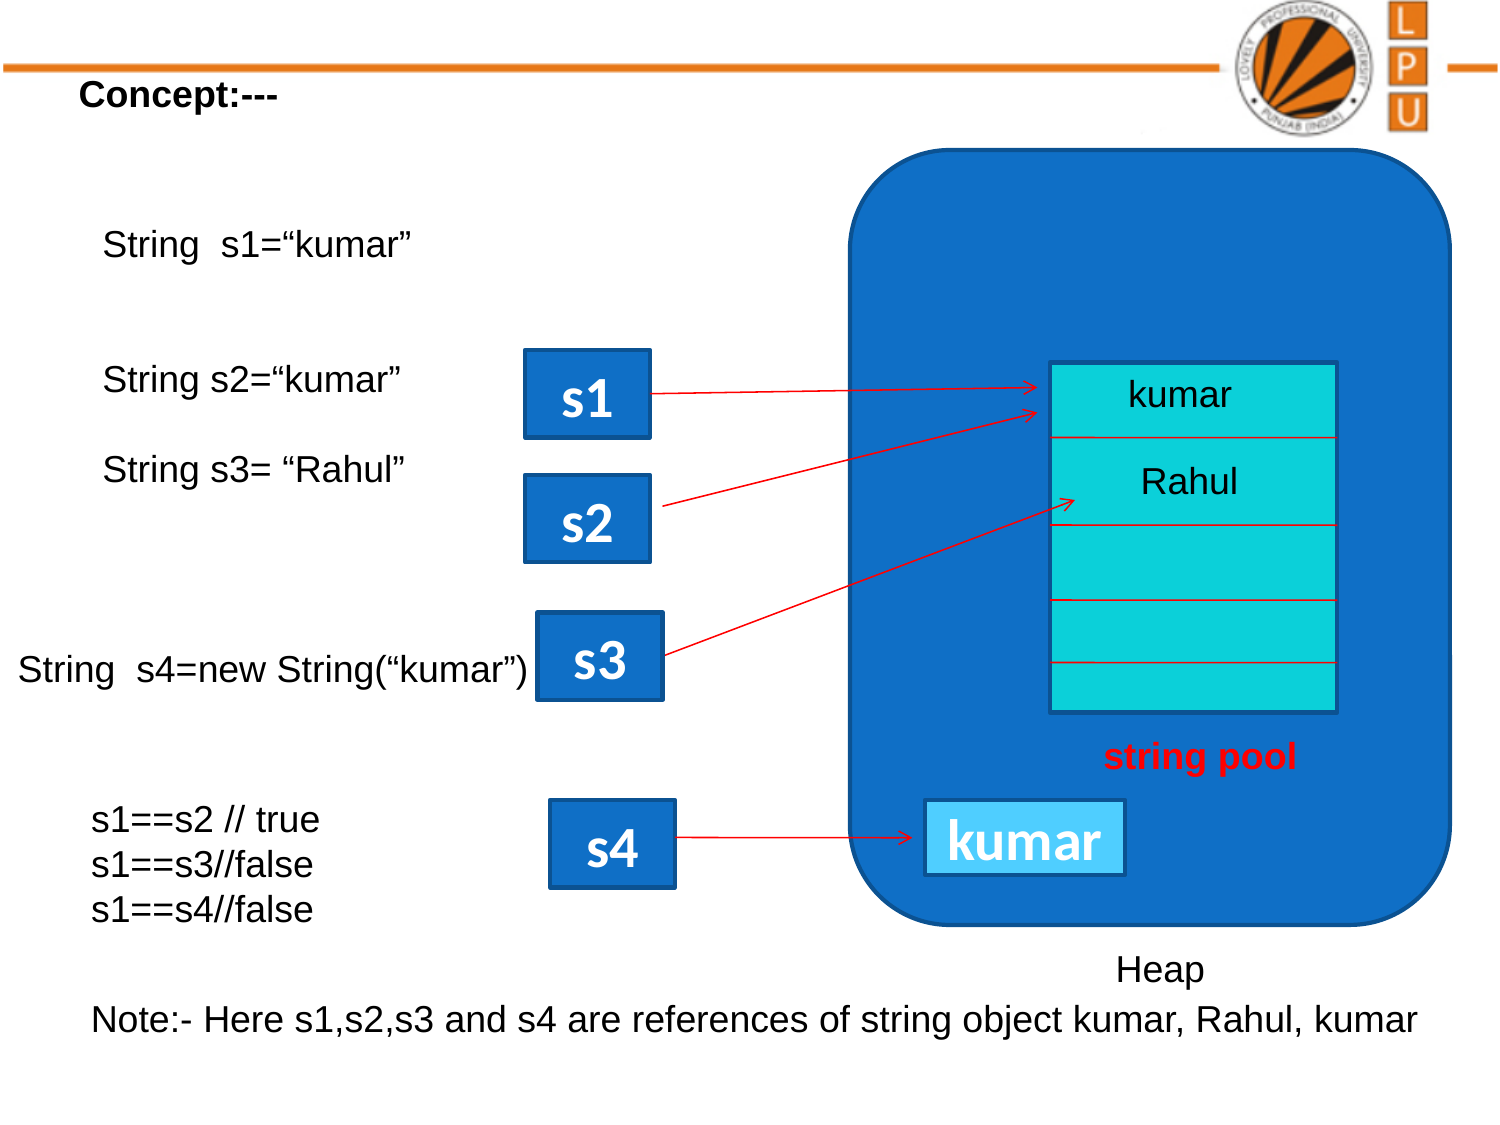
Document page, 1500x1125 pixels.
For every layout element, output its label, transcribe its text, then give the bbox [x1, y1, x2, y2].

text_box S [847, 147, 1453, 928]
text_box String s1=“kumar” String s2=“kumar” String s3= “Rahul” [87, 212, 500, 498]
text_box String s4=new String(“kumar”) [3, 637, 544, 698]
text_box s2 [523, 473, 652, 564]
text_box Concept:--- [63, 62, 294, 123]
text_box kumar [923, 798, 1127, 877]
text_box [662, 412, 1038, 499]
picture [3, 0, 1500, 155]
text_box s1==s2 // true s1==s3//false s1==s4//false [76, 787, 336, 938]
text_box [1048, 360, 1339, 715]
text_box s3 [535, 610, 665, 702]
text_box string pool [1088, 724, 1313, 785]
text_box Heap [1100, 937, 1220, 987]
text_box s4 [548, 798, 677, 890]
text_box Rahul [1125, 449, 1254, 510]
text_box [662, 499, 1076, 657]
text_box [649, 387, 1038, 394]
text_box s1 [523, 348, 652, 440]
text_box Note:- Here s1,s2,s3 and s4 are references of string object kumar, Rahul, kumar [76, 987, 1434, 1048]
text_box kumar [1113, 362, 1248, 423]
